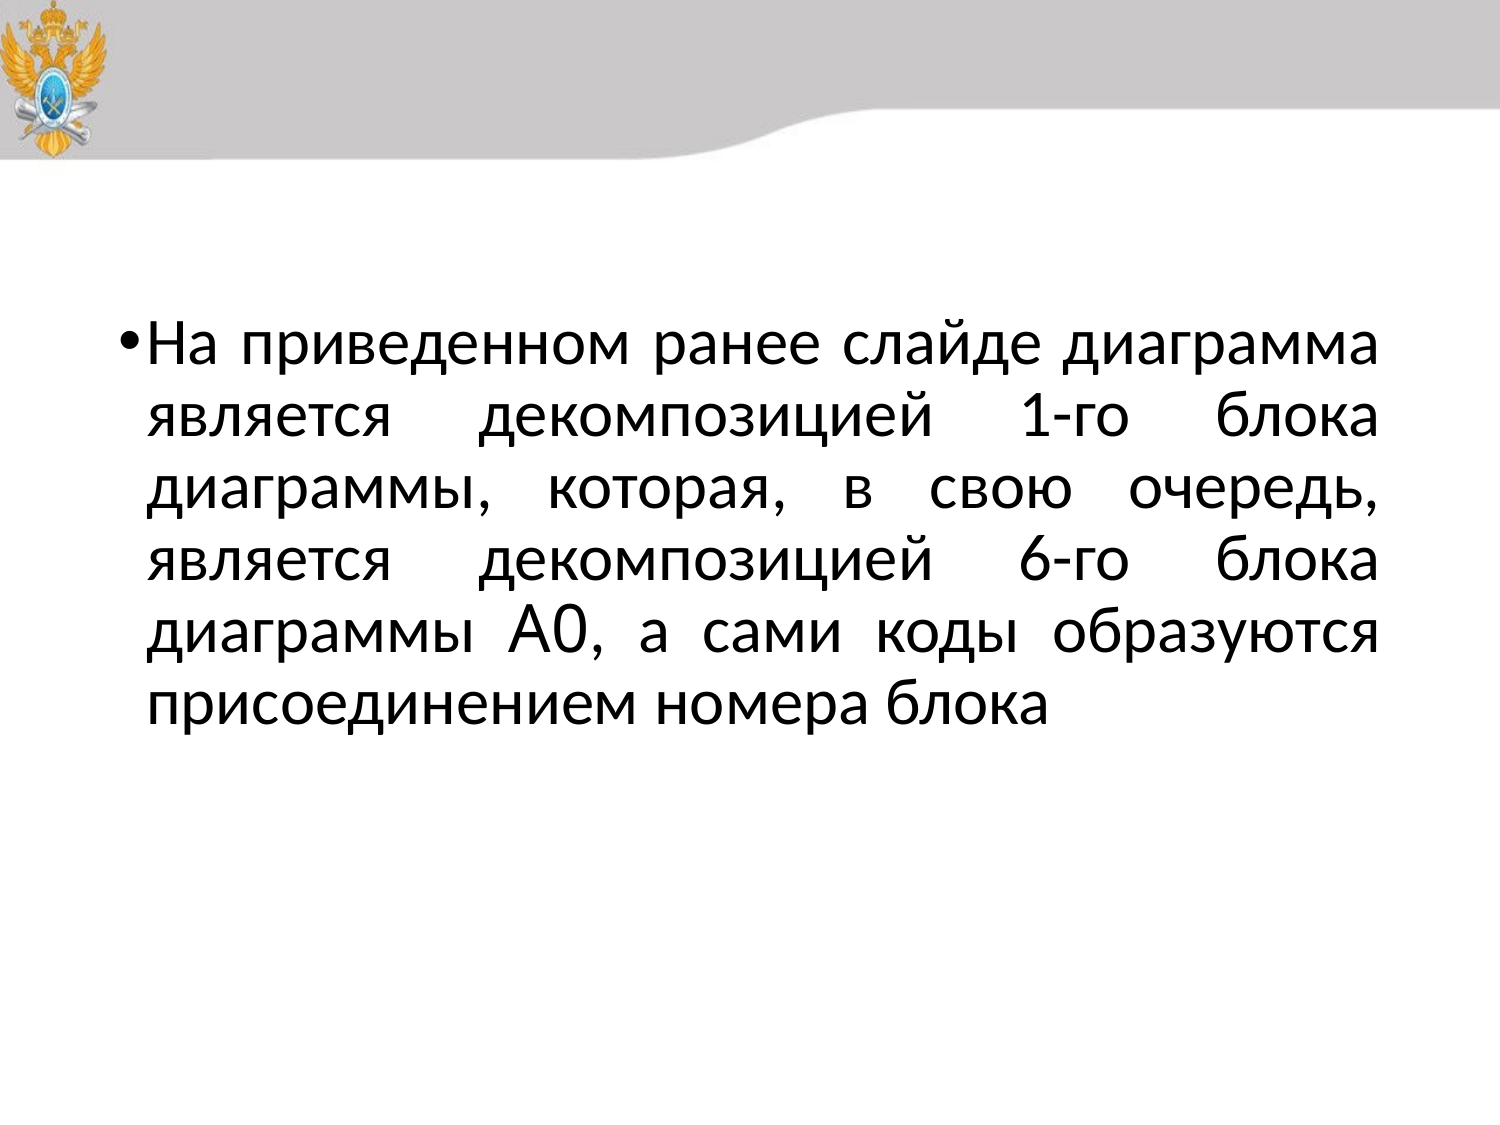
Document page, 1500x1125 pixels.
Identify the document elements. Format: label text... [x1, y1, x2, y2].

picture [0, 0, 1500, 1125]
list На приведенном ранее слайде диаграмма является декомпозицией 1-го блока диаграммы, которая, в свою очередь, является декомпозицией 6-го блока диаграммы А0, а сами коды образуются присоединением номера блока [103, 299, 1397, 1014]
